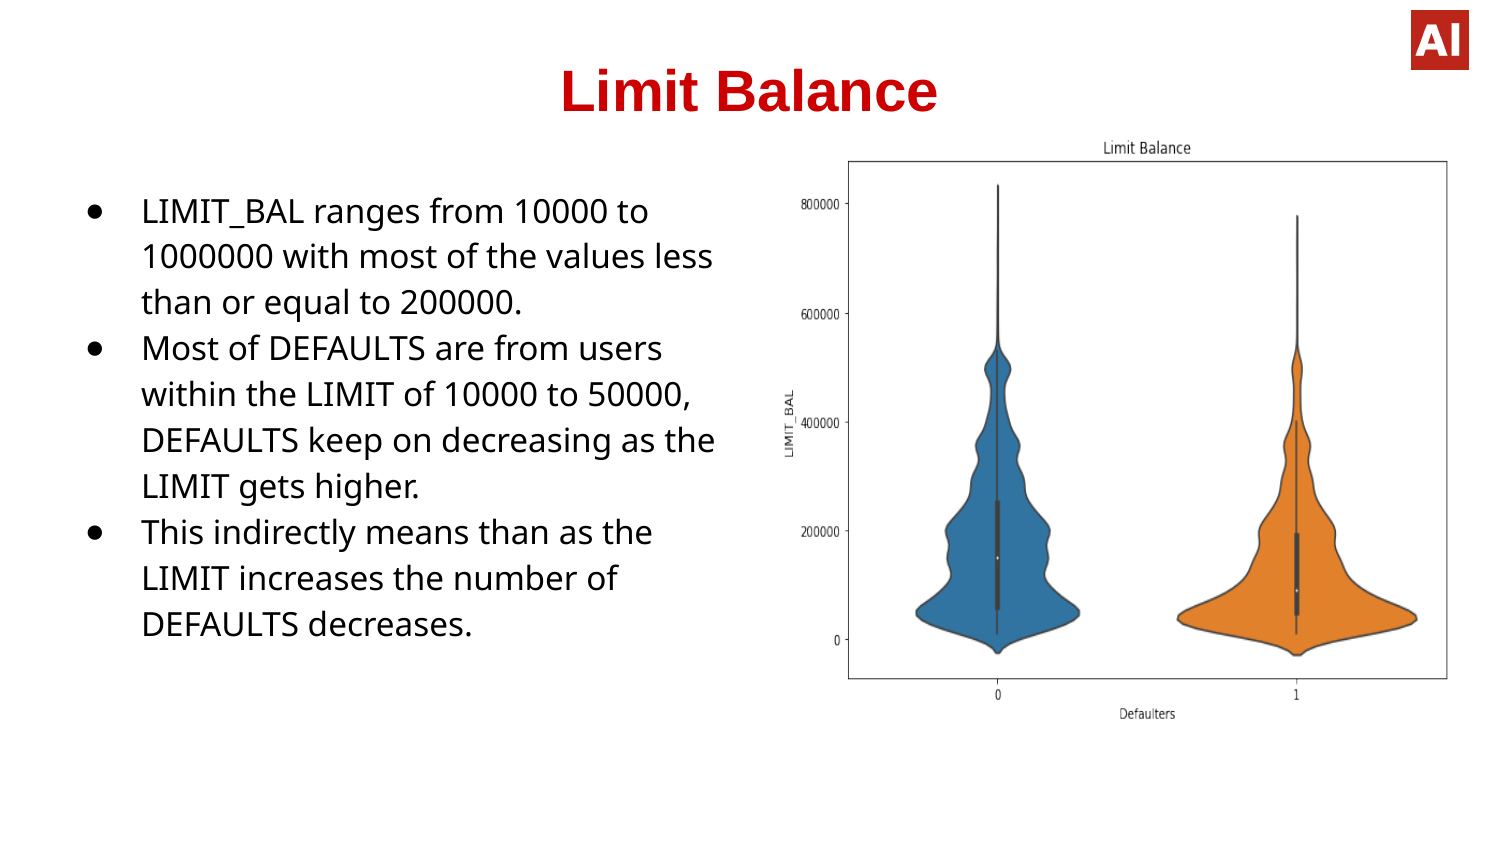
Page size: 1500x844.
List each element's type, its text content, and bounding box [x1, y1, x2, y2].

picture [776, 131, 1453, 730]
title Limit Balance [51, 37, 1449, 132]
list LIMIT_BAL ranges from 10000 to 1000000 with most of the values less than or equal to 200000. Most of DEFAULTS are from users within the LIMIT of 10000 to 50000, DEFAULTS keep on decreasing as the LIMIT gets higher. This indirectly means than as the LIMIT increases the number of DEFAULTS decreases. [51, 168, 739, 730]
picture [1411, 10, 1469, 70]
